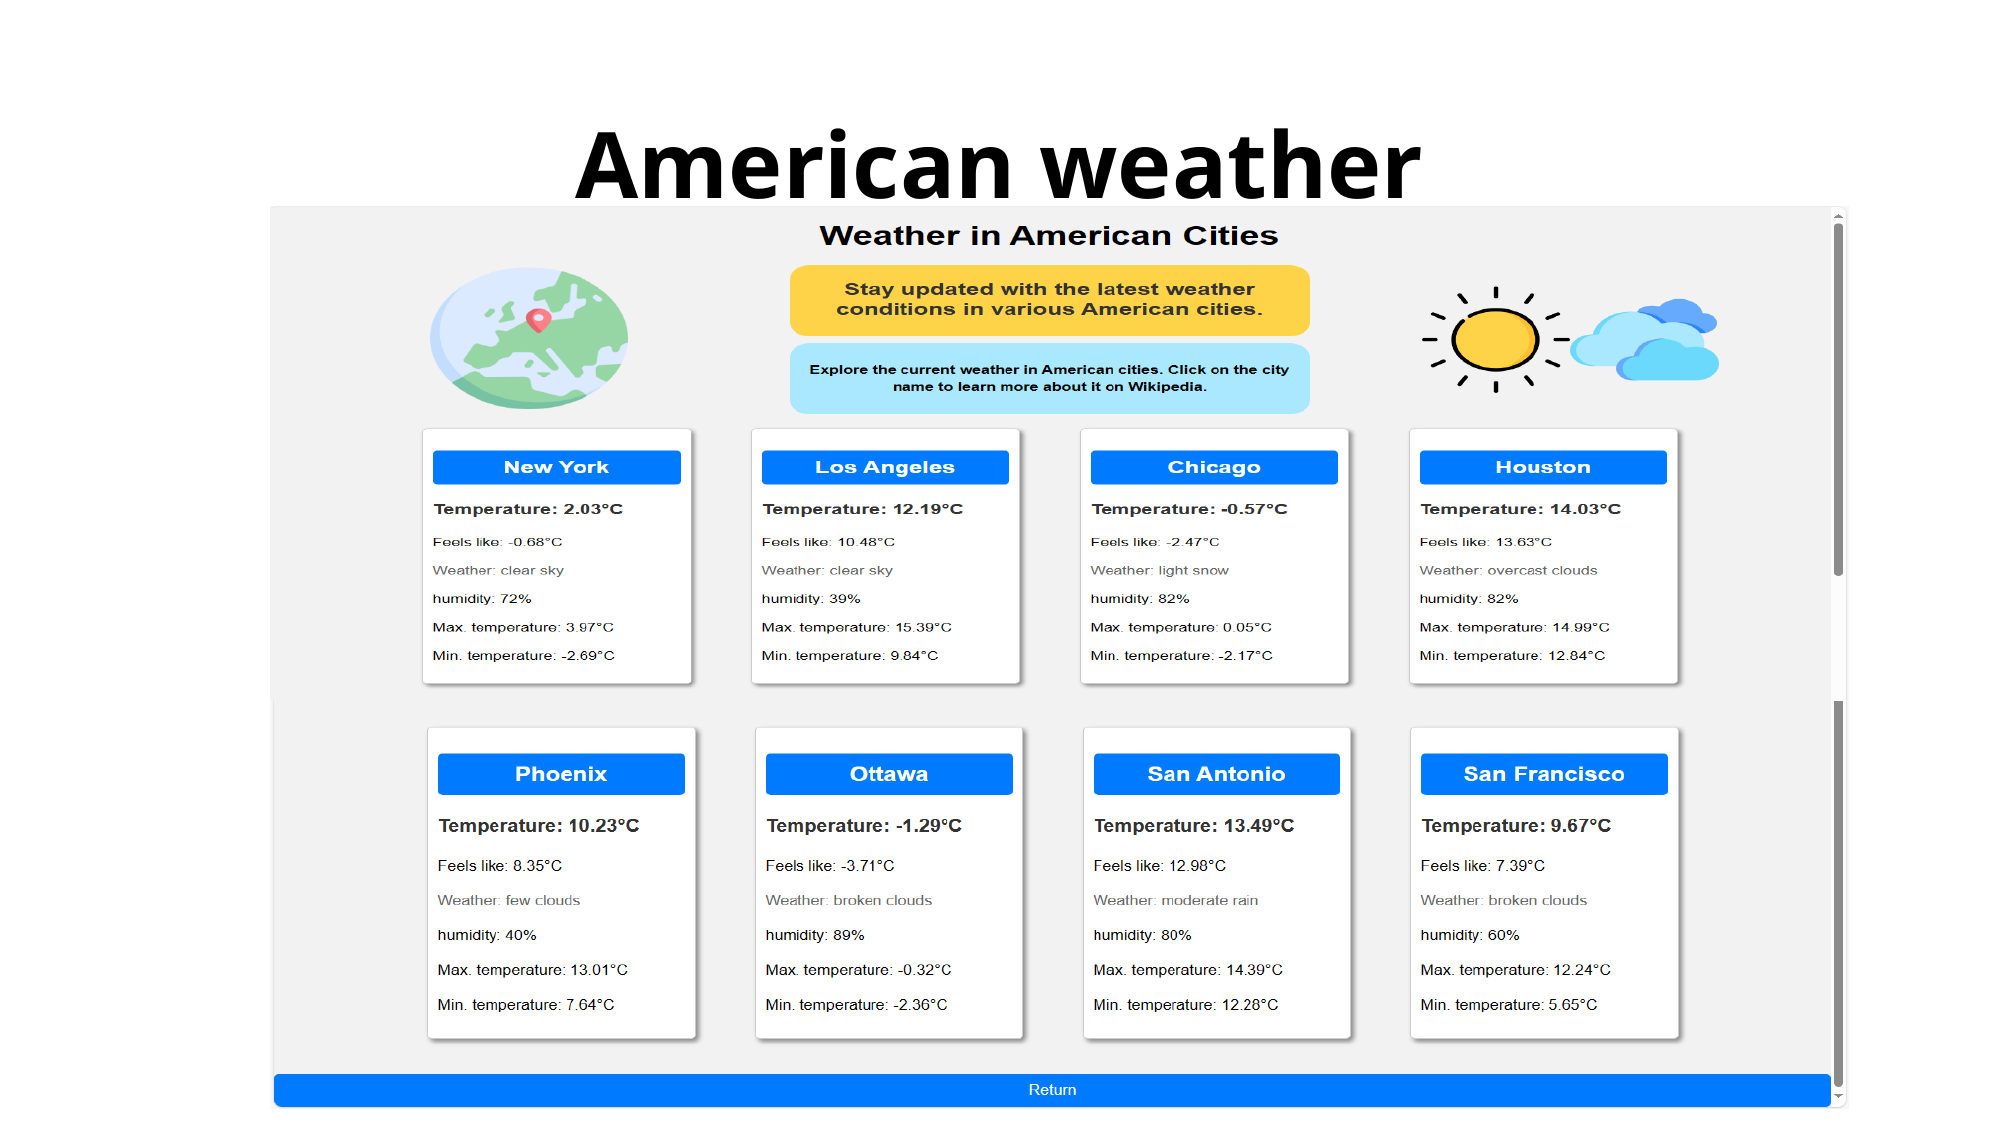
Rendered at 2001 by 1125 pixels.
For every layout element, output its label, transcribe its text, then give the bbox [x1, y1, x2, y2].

title American weather [137, 59, 1863, 278]
picture [269, 206, 1849, 1109]
